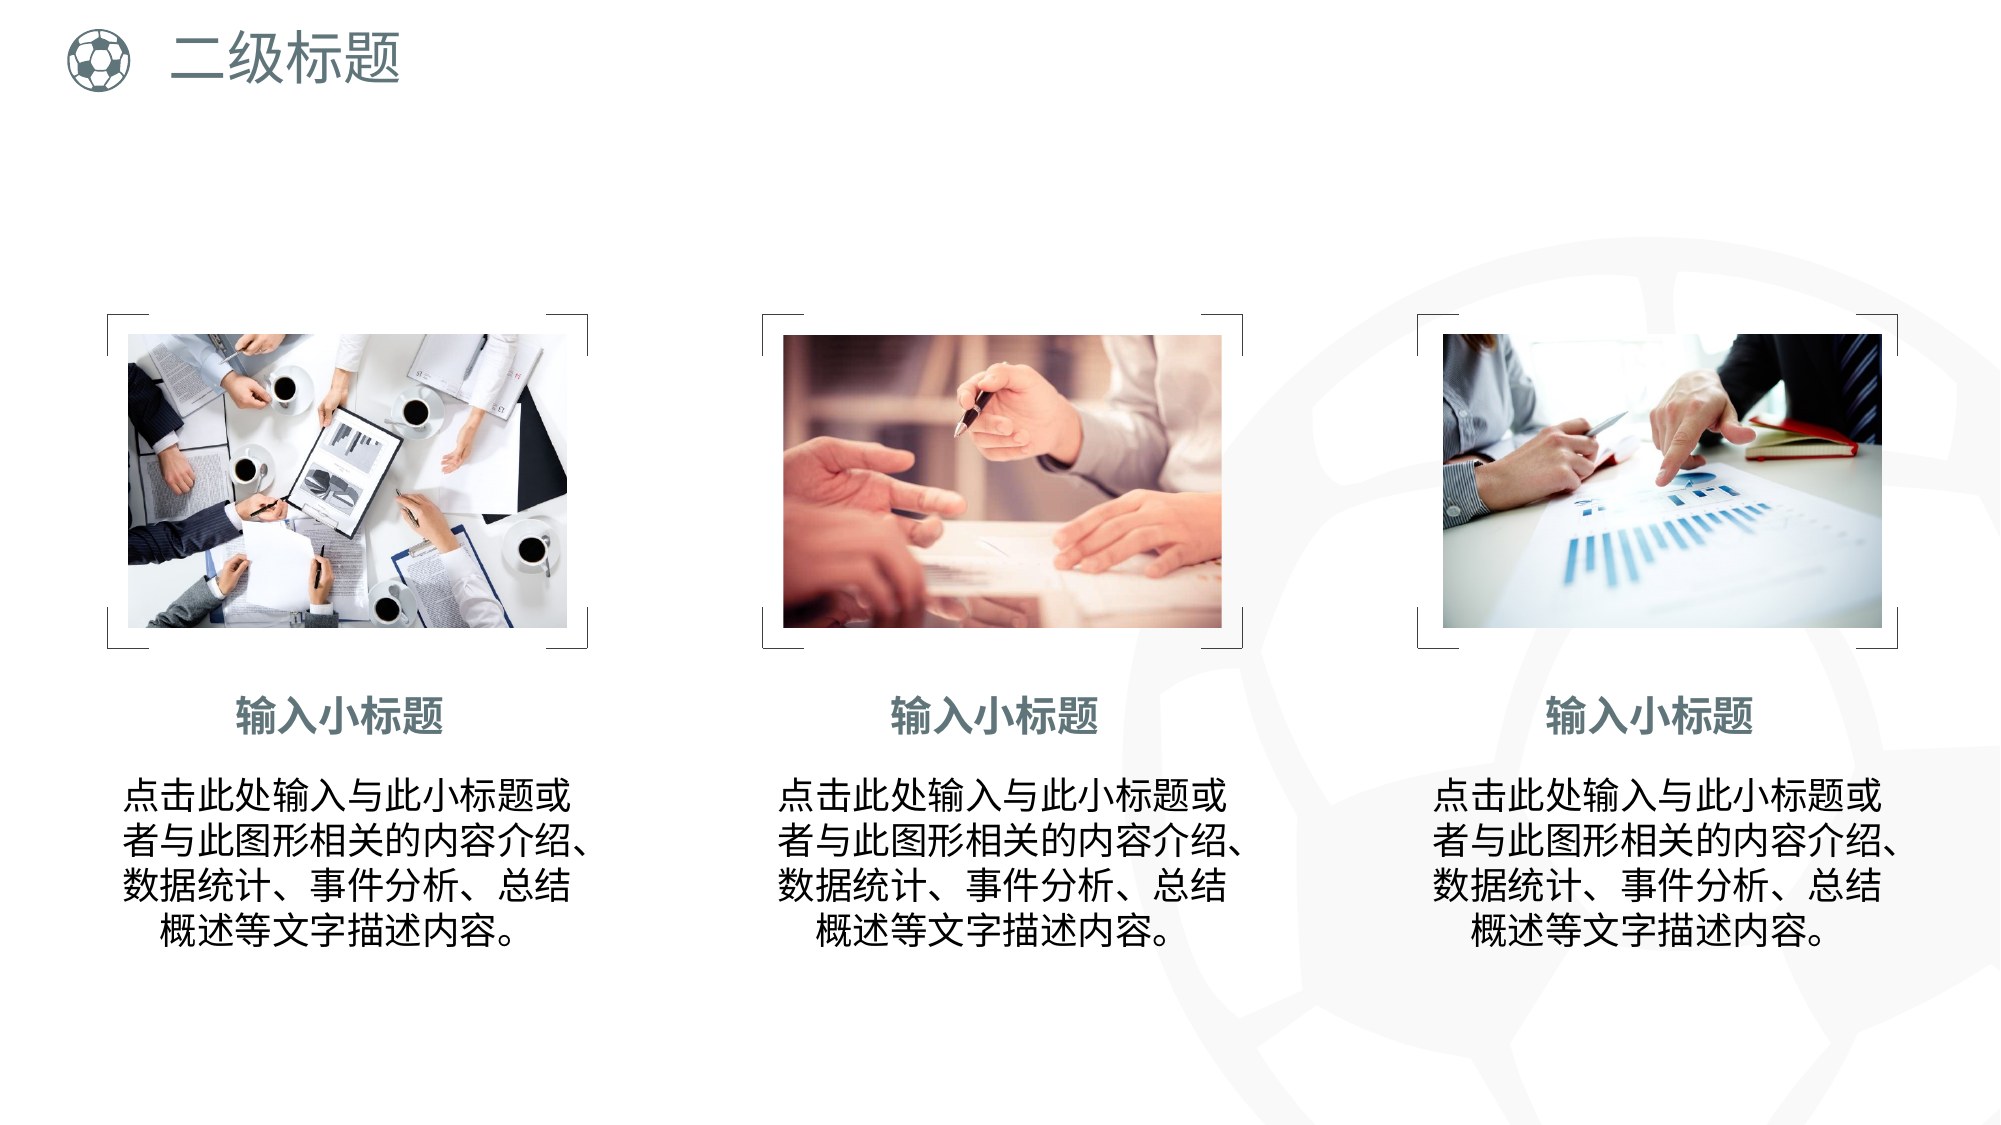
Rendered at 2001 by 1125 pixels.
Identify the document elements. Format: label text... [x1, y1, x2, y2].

text_box 点击此处输入与此小标题或者与此图形相关的内容介绍、数据统计、事件分析、总结概述等文字描述内容。 [1417, 764, 1898, 959]
text_box 输入小标题 [188, 682, 491, 747]
text_box 输入小标题 [1498, 682, 1802, 747]
text_box 点击此处输入与此小标题或者与此图形相关的内容介绍、数据统计、事件分析、总结概述等文字描述内容。 [762, 764, 1243, 959]
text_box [1417, 314, 1898, 649]
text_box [107, 314, 588, 649]
text_box 点击此处输入与此小标题或者与此图形相关的内容介绍、数据统计、事件分析、总结概述等文字描述内容。 [107, 764, 588, 959]
title 二级标题 [153, 21, 669, 100]
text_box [762, 314, 1243, 649]
text_box 输入小标题 [843, 682, 1147, 747]
